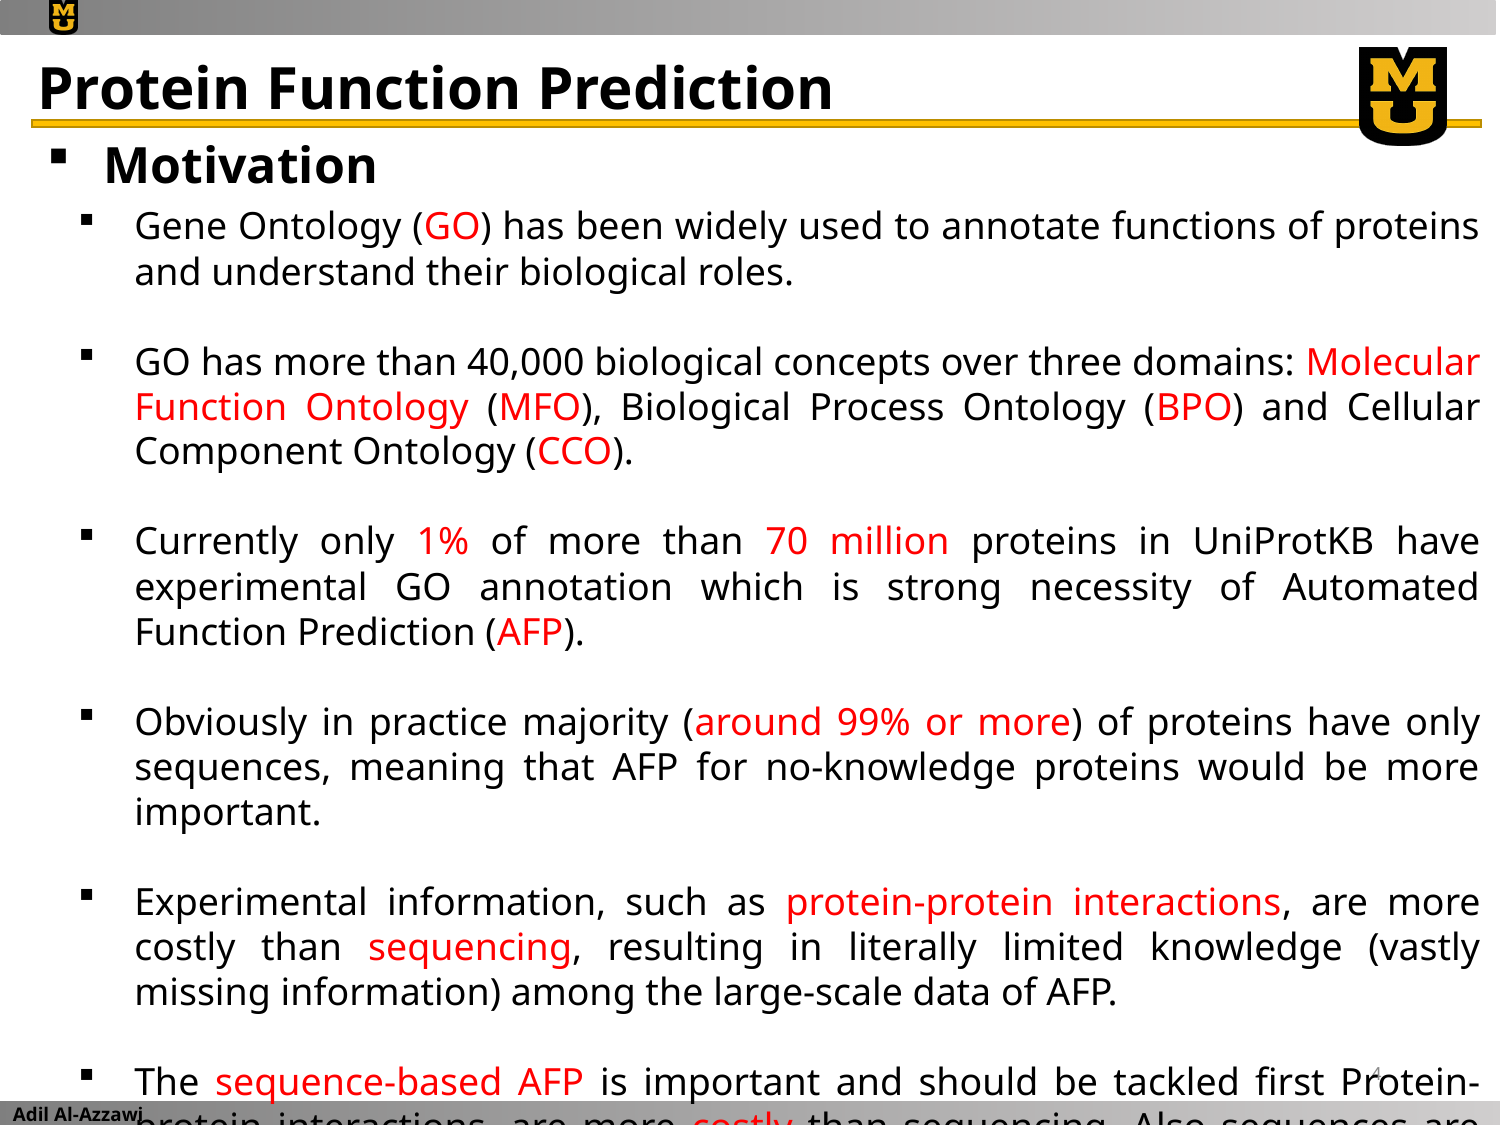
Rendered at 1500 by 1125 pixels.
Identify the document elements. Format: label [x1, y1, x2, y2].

text_box [0, 0, 1500, 1125]
picture [1359, 47, 1447, 146]
